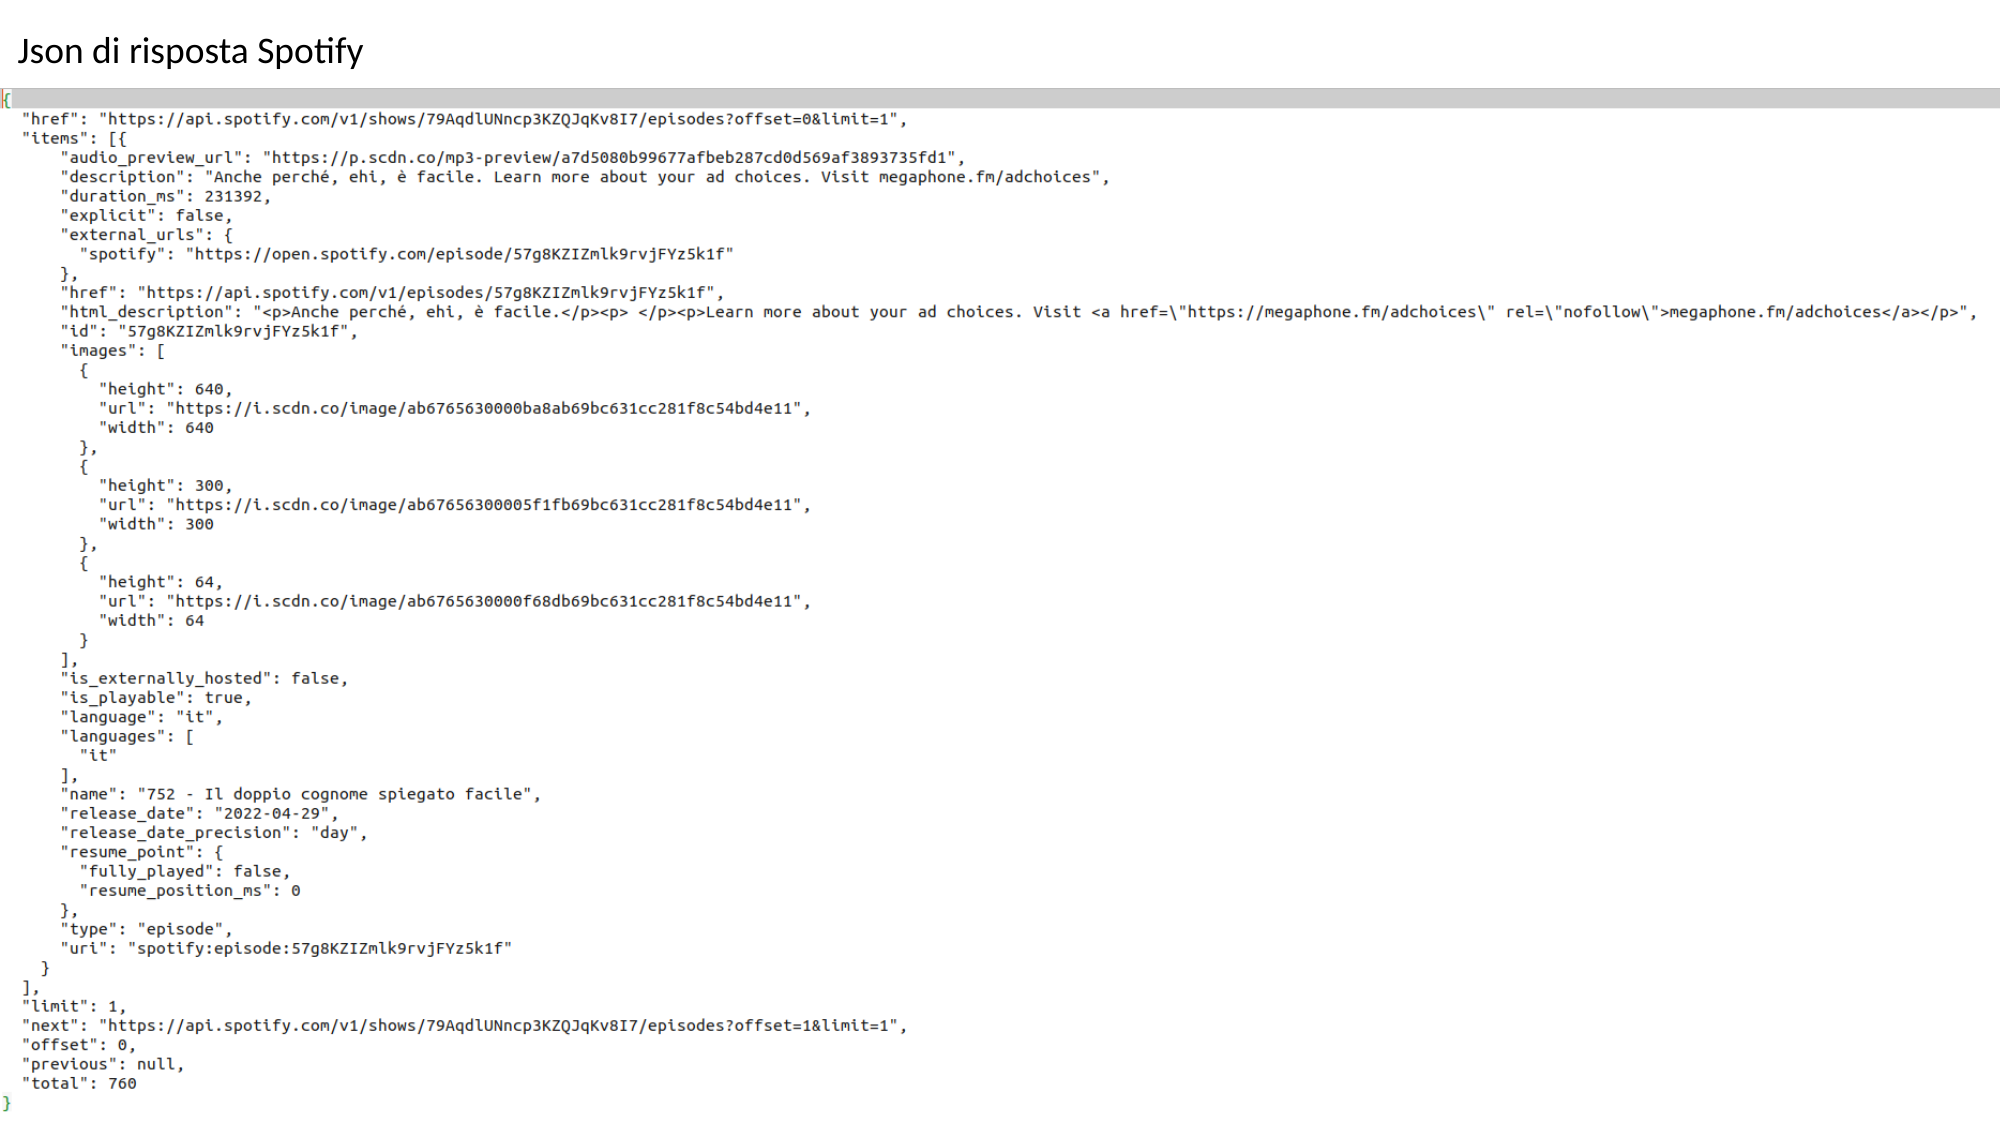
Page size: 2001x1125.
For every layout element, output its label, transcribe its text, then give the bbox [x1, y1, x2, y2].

picture [0, 88, 2000, 1123]
title Json di risposta Spotify [17, 0, 957, 85]
